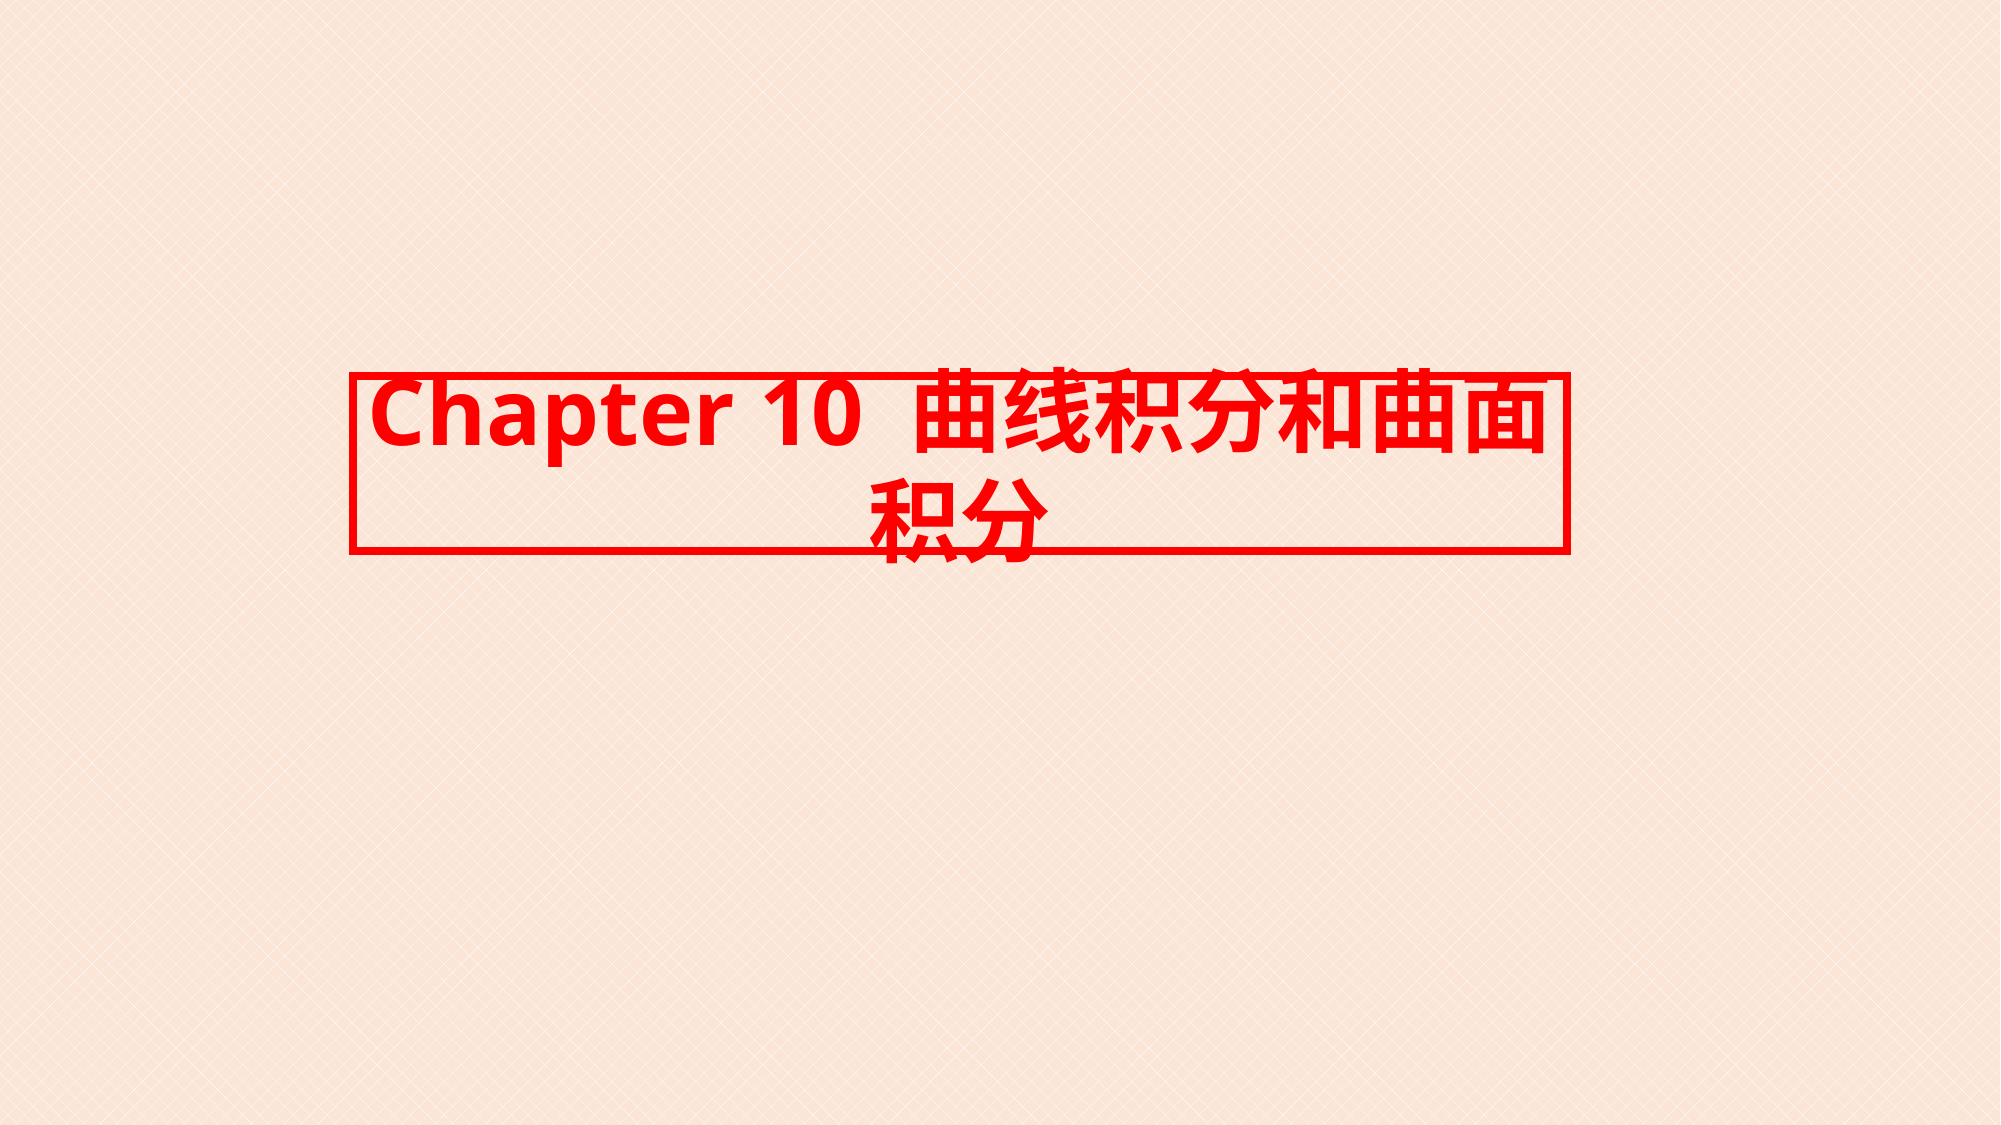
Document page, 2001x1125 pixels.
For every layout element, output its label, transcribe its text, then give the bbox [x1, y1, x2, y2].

text_box Chapter 10 曲线积分和曲面积分 [352, 376, 1568, 551]
